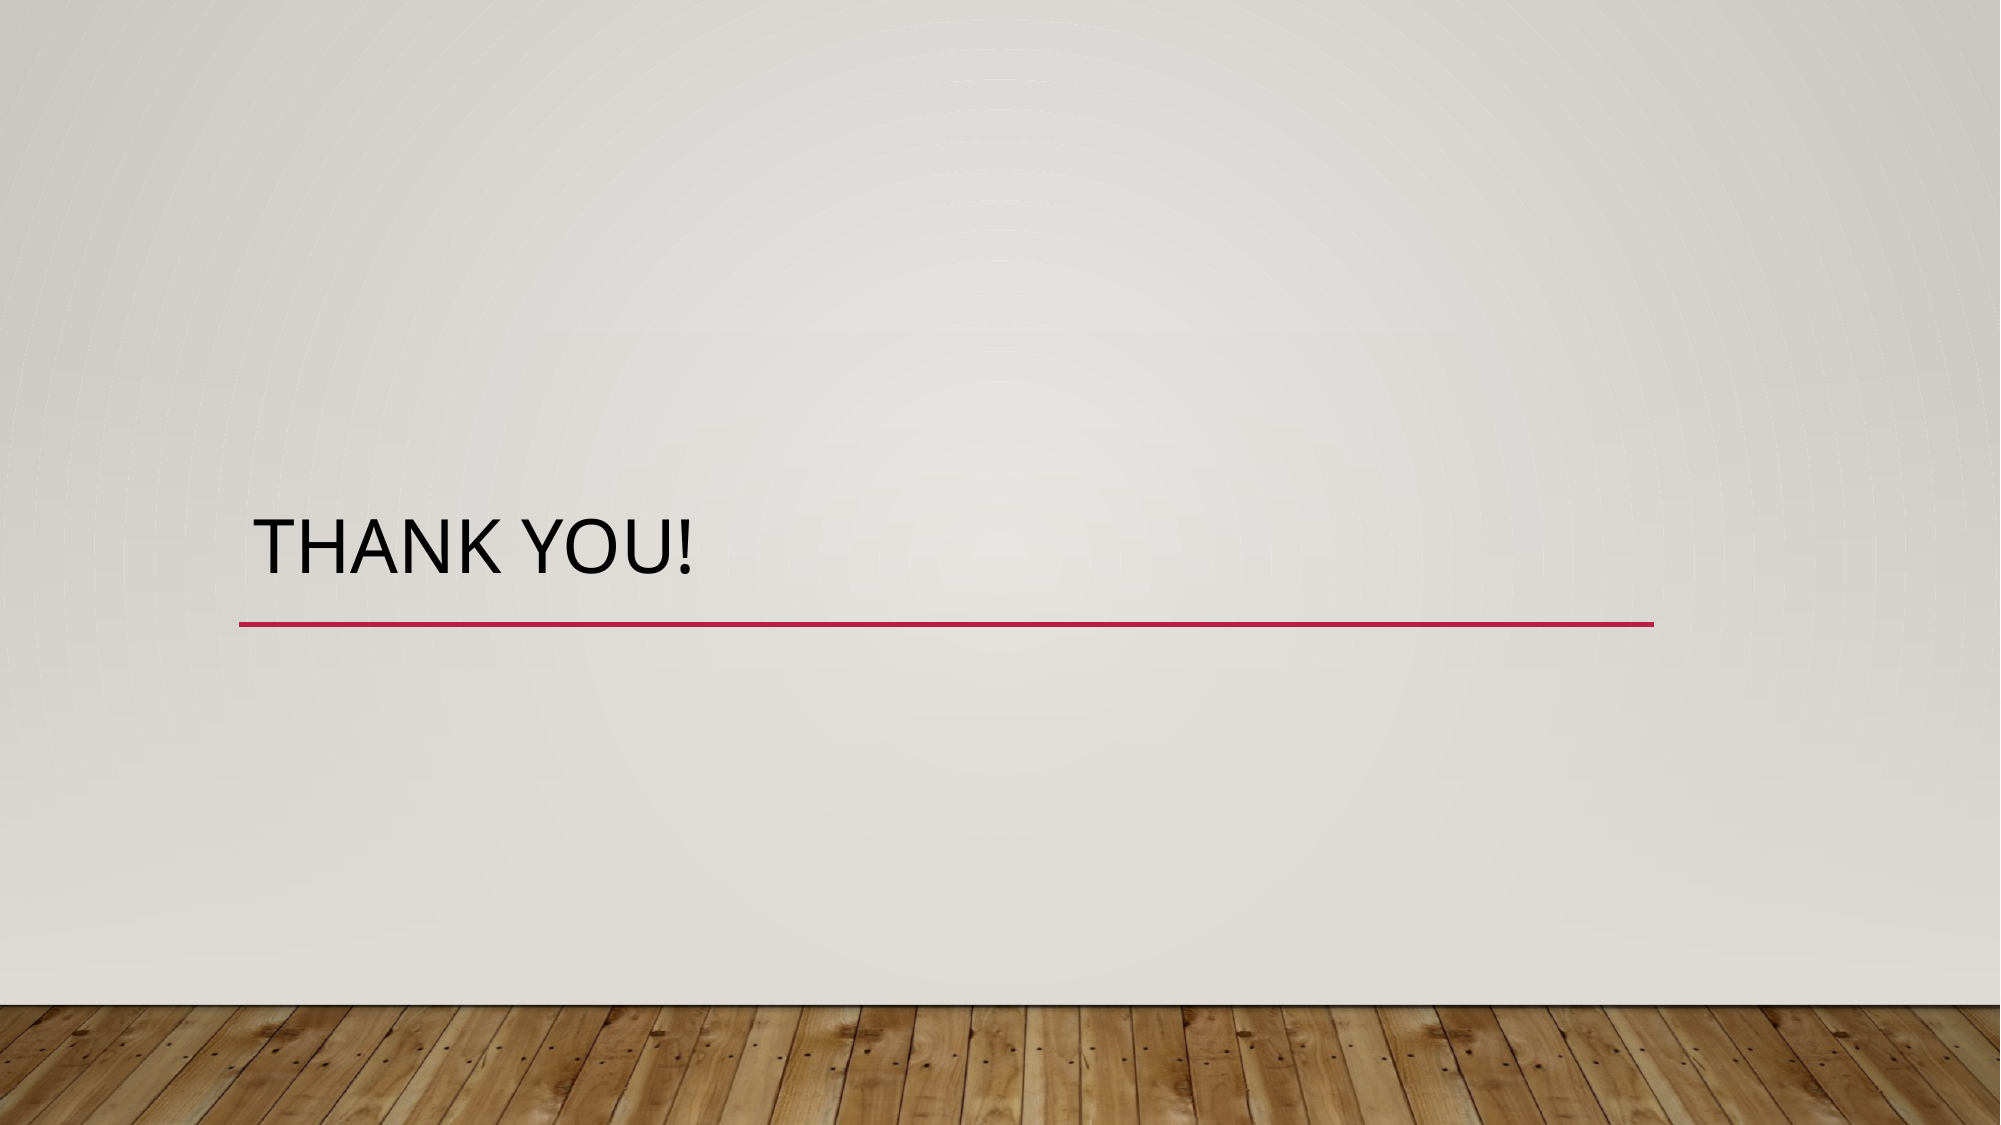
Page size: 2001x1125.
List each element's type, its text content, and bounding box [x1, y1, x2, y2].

picture [0, 1005, 2000, 1125]
title Thank you! [238, 288, 1657, 598]
